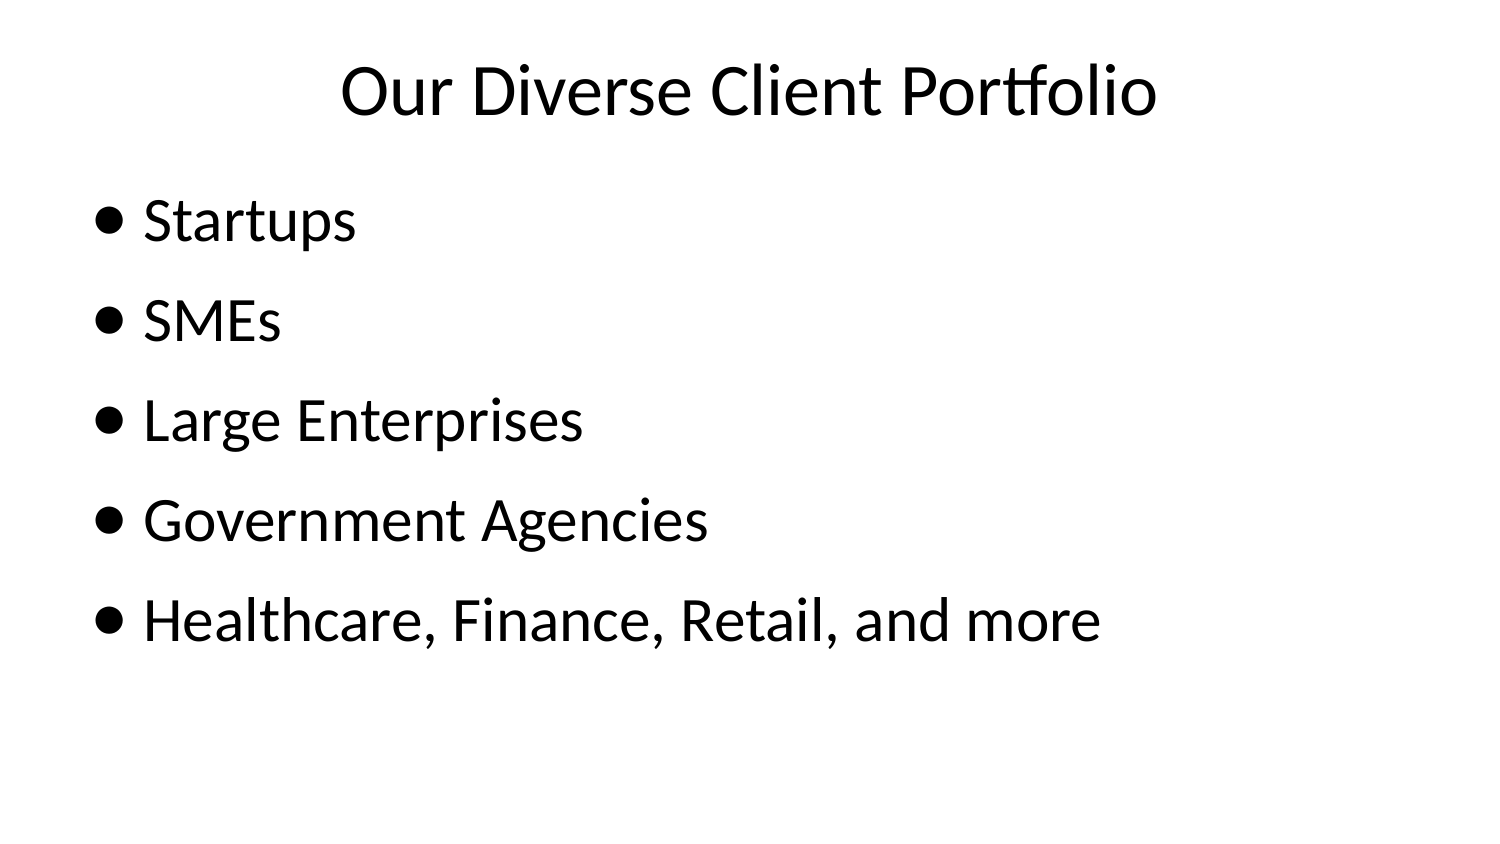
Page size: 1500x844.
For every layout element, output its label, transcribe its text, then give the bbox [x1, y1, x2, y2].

title Our Diverse Client Portfolio [75, 33, 1425, 139]
list Startups SMEs Large Enterprises Government Agencies Healthcare, Finance, Retail, and more [75, 159, 1425, 666]
